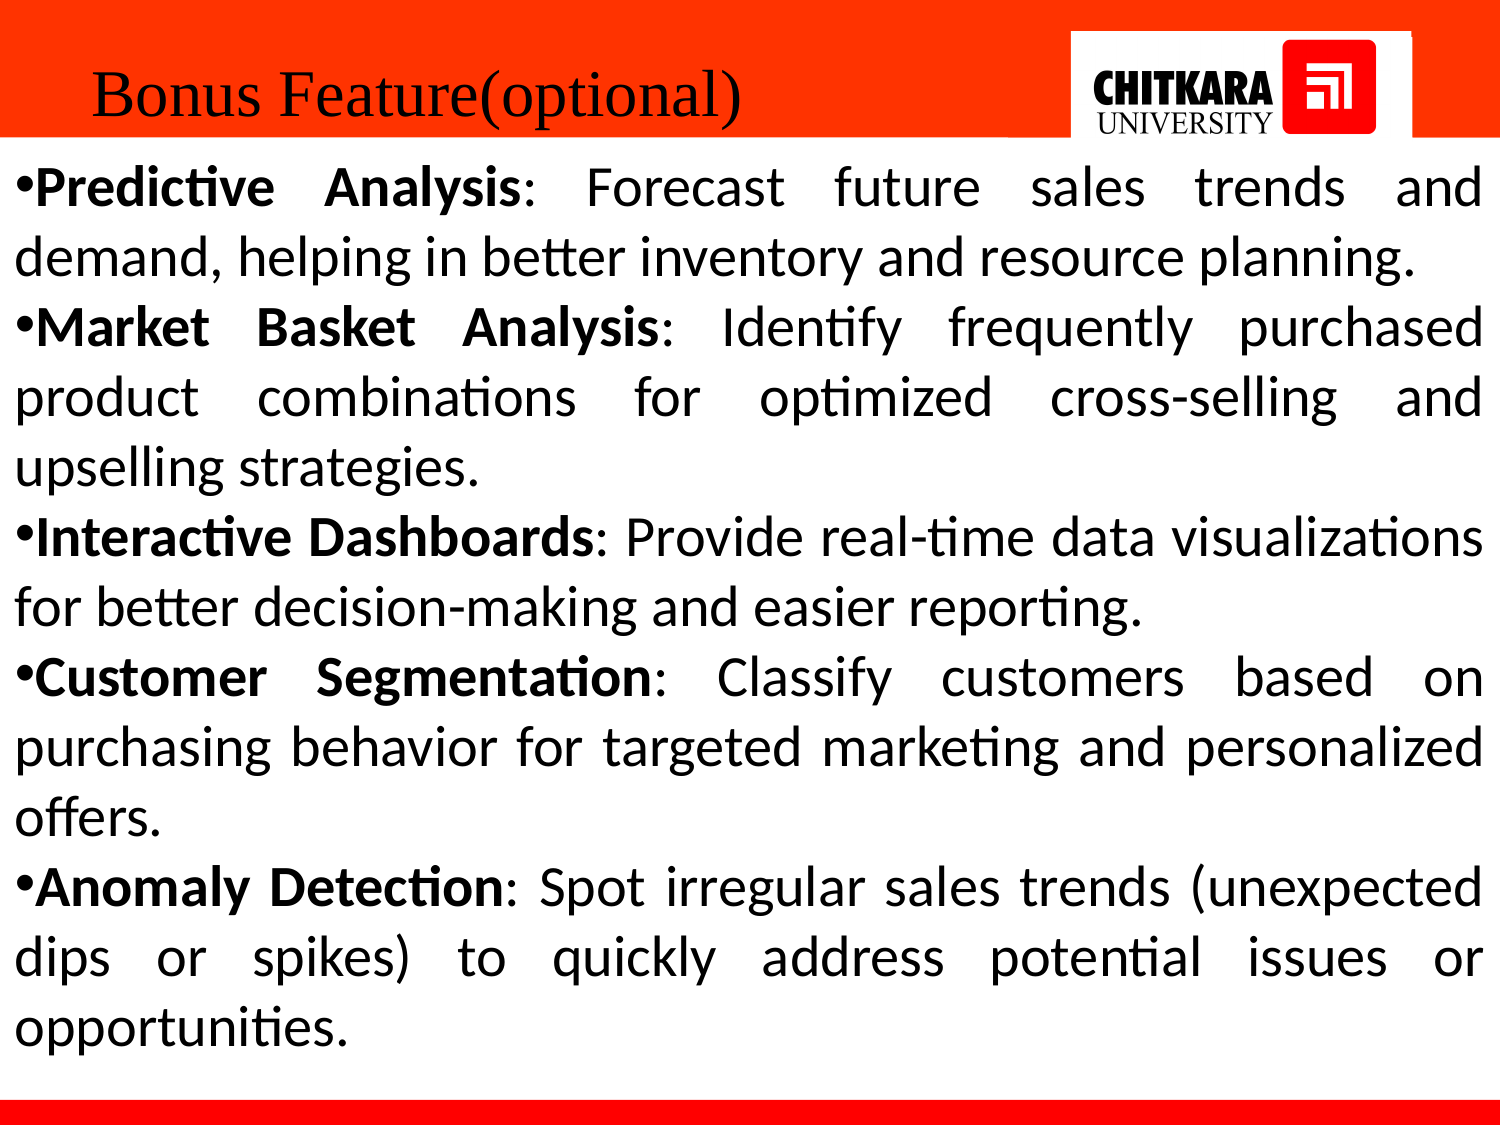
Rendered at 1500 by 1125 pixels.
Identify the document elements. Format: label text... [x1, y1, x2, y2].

text_box Predictive Analysis: Forecast future sales trends and demand, helping in better inventory and resource planning. Market Basket Analysis: Identify frequently purchased product combinations for optimized cross-selling and upselling strategies. Interactive Dashboards: Provide real-time data visualizations for better decision-making and easier reporting. Customer Segmentation: Classify customers based on purchasing behavior for targeted marketing and personalized offers. Anomaly Detection: Spot irregular sales trends (unexpected dips or spikes) to quickly address potential issues or opportunities. [0, 140, 1500, 1066]
picture [1074, 37, 1391, 138]
text_box Bonus Feature(optional) [76, 42, 963, 138]
